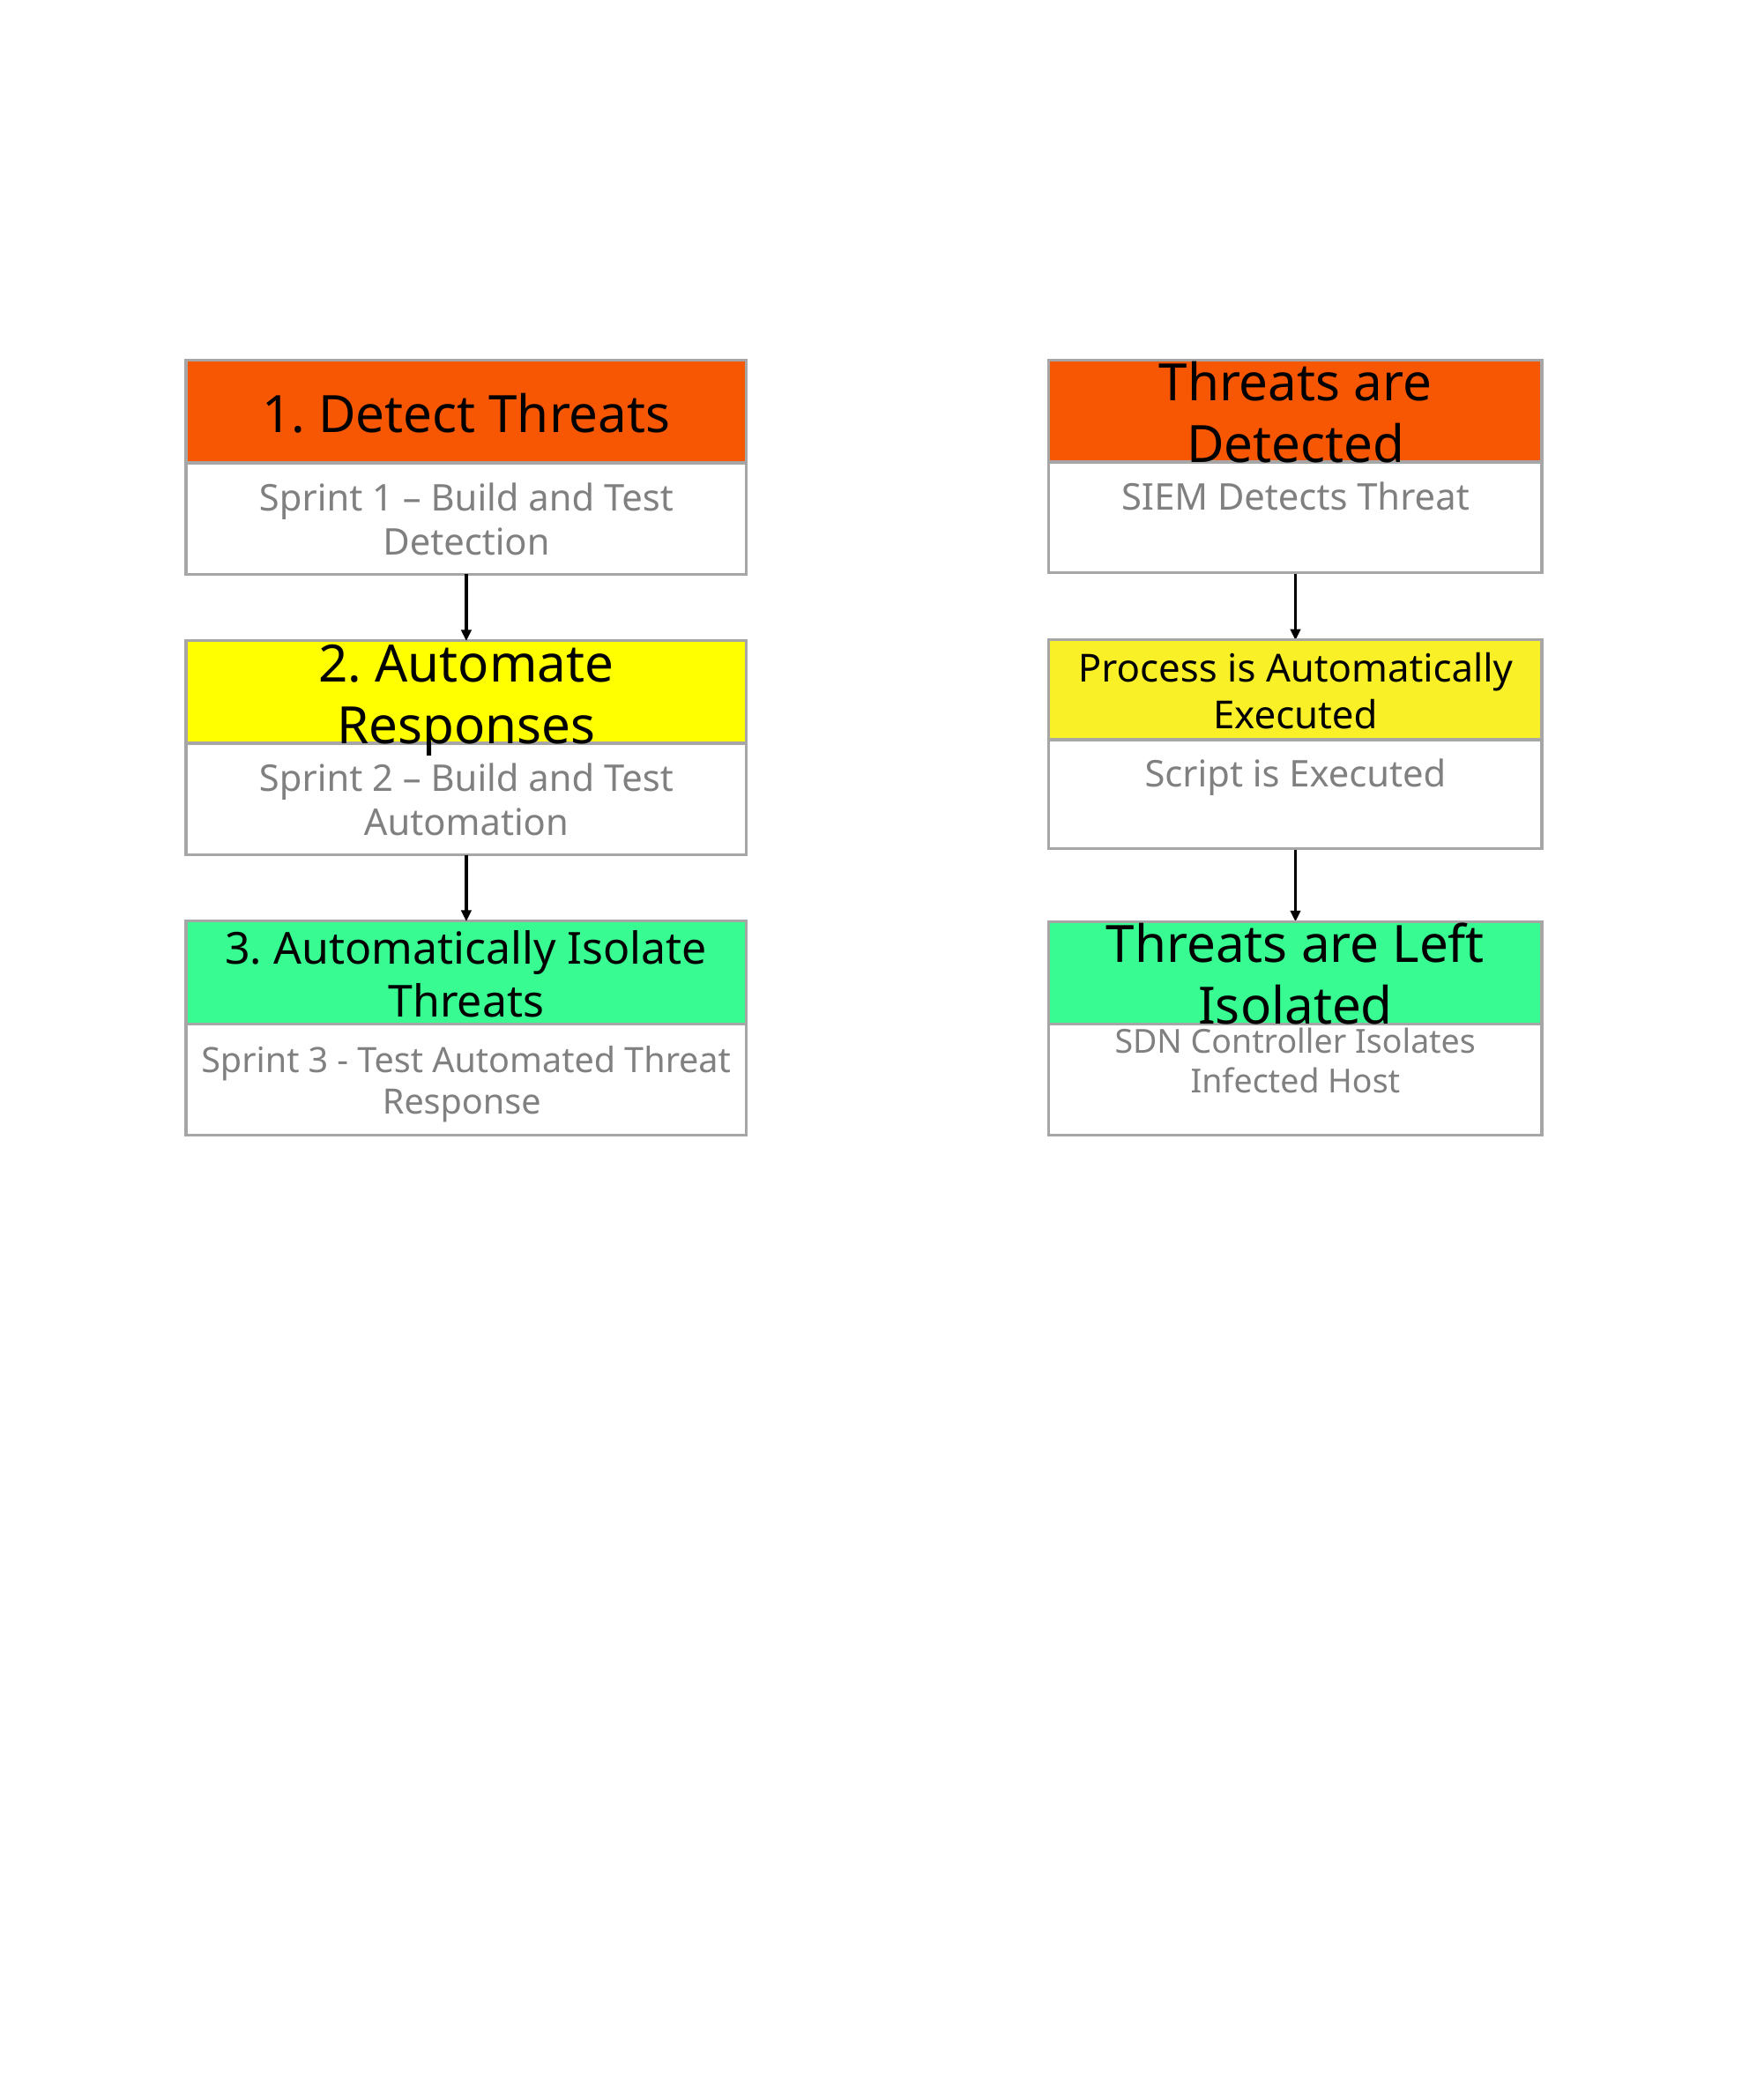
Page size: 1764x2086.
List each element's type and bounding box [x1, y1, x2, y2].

text_box [185, 920, 747, 1136]
text_box [185, 360, 747, 575]
text_box [1048, 360, 1543, 573]
text_box [185, 640, 747, 855]
text_box [1048, 921, 1543, 1136]
text_box [1048, 639, 1543, 849]
